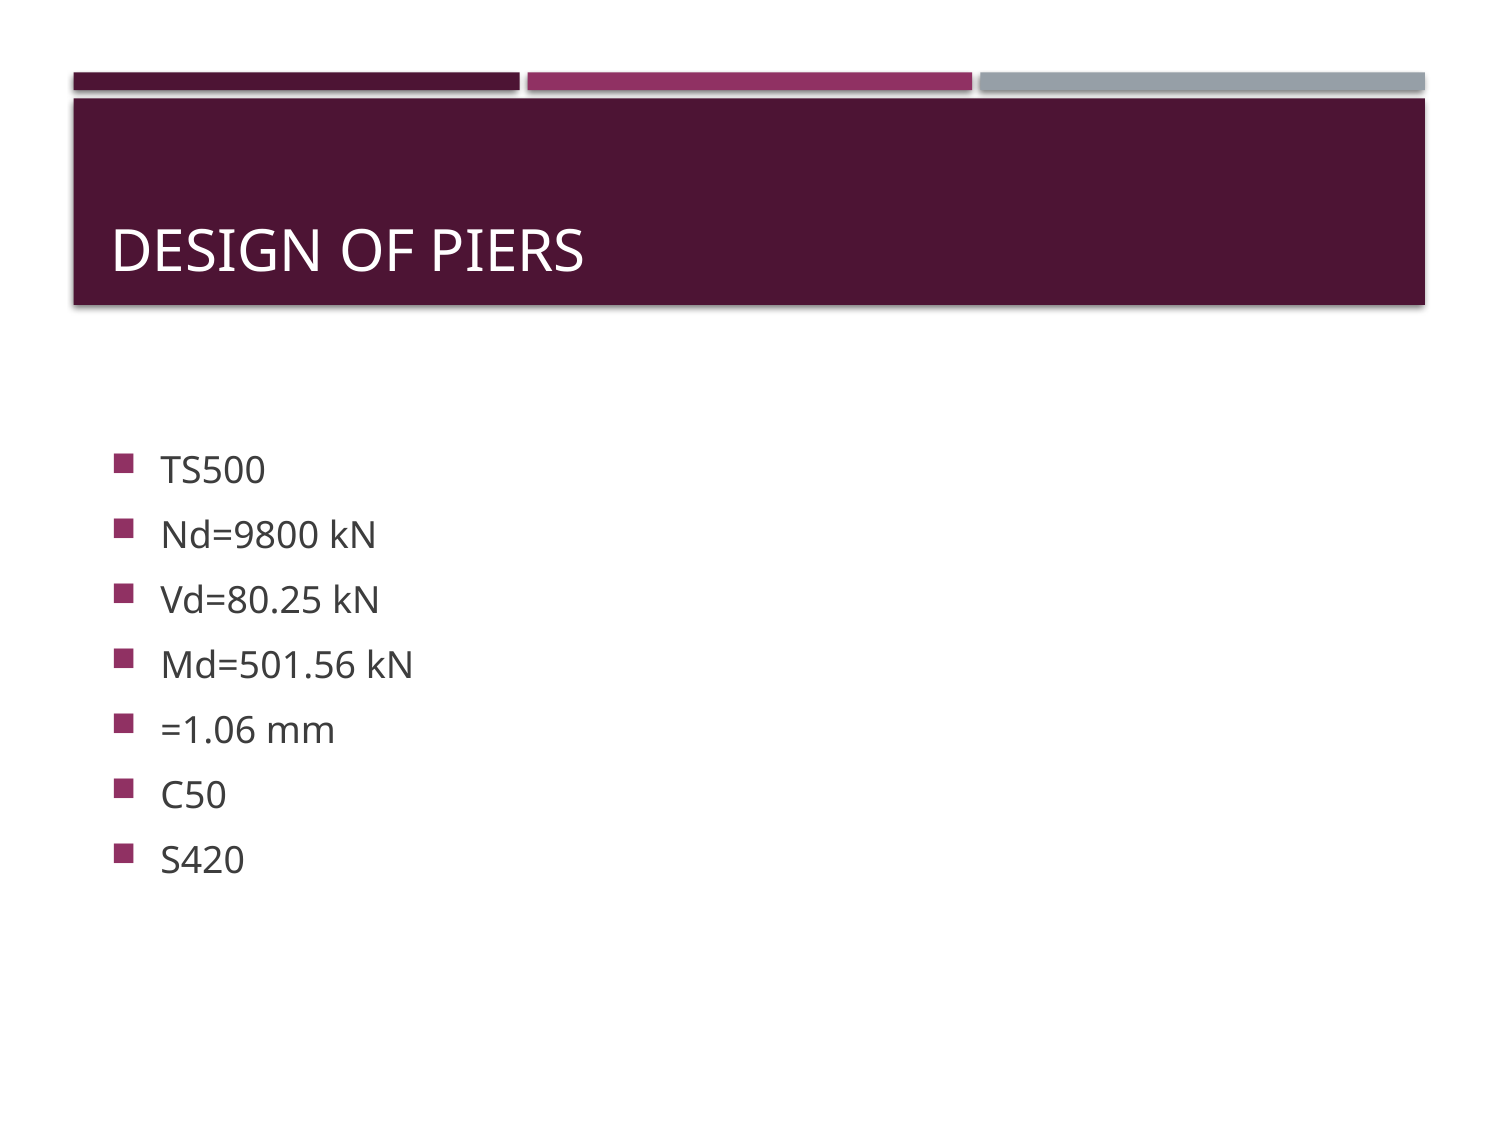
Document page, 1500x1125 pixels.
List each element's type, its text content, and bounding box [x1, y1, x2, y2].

title DesIgn of PIers [95, 112, 1406, 291]
